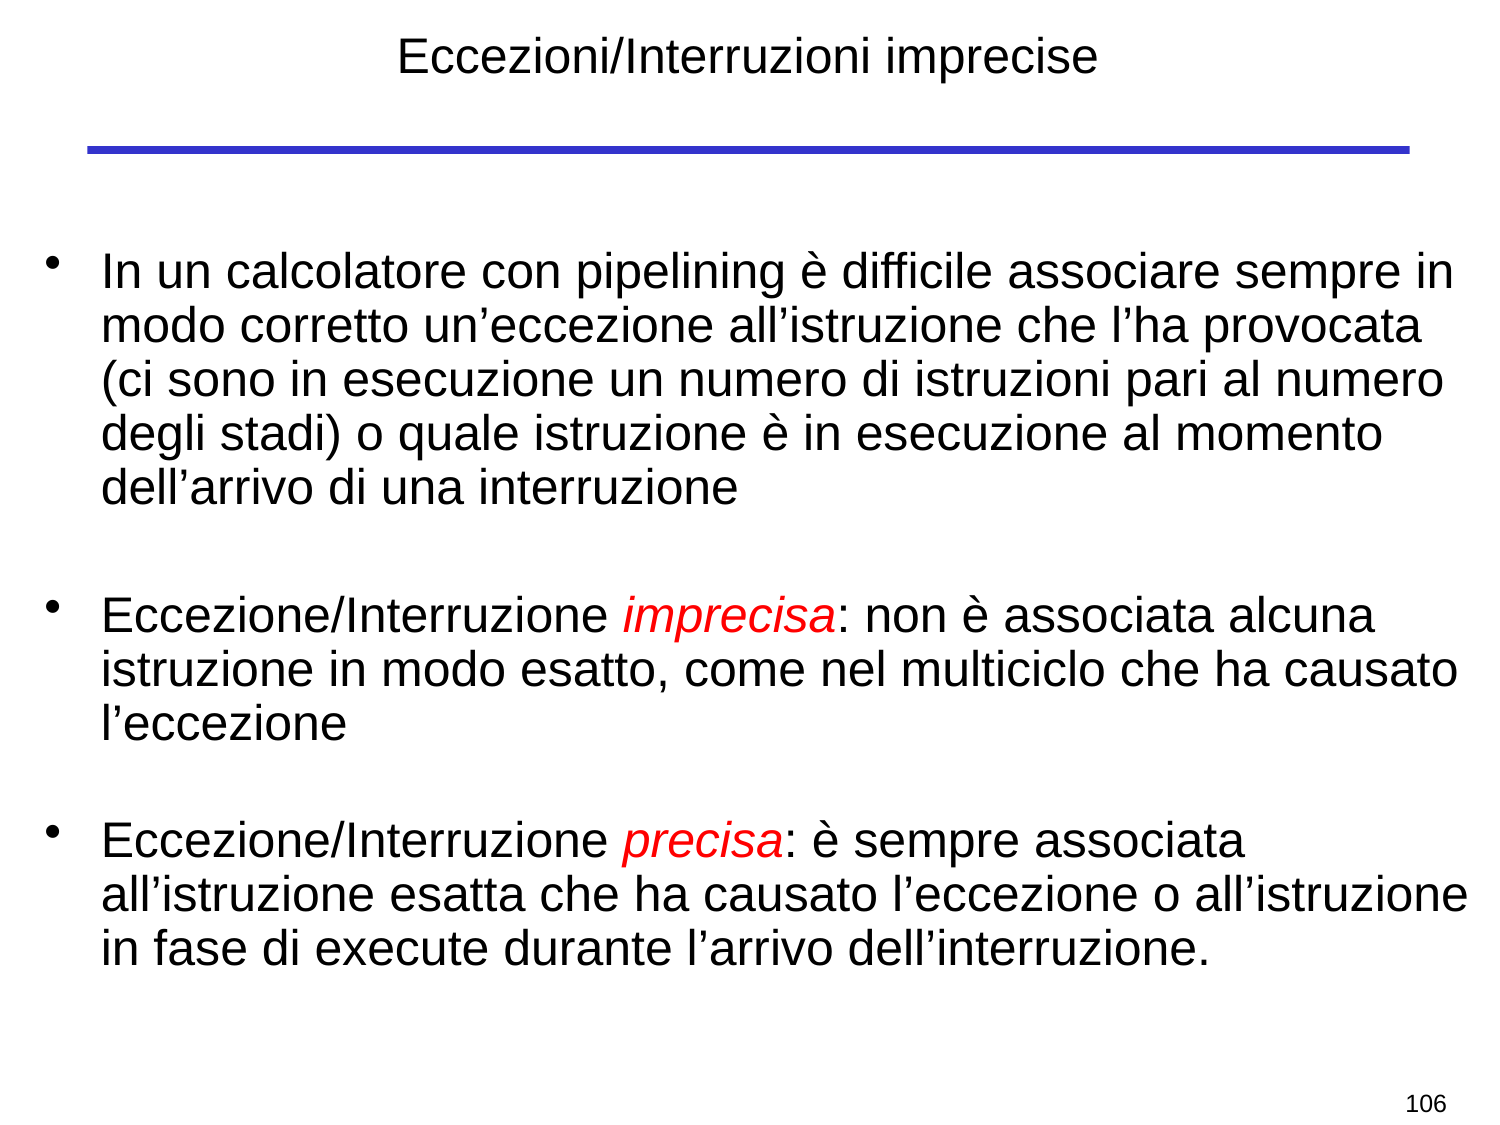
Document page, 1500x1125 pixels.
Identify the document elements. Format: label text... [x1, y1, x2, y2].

slide_number 105 [1149, 1049, 1463, 1125]
list In un calcolatore con pipelining è difficile associare sempre in modo corretto un’eccezione all’istruzione che l’ha provocata (ci sono in esecuzione un numero di istruzioni pari al numero degli stadi) o quale istruzione è in esecuzione al momento dell’arrivo di una interruzione Eccezione/Interruzione imprecisa: non è associata alcuna istruzione in modo esatto, come nel multiciclo che ha causato l’eccezione Eccezione/Interruzione precisa: è sempre associata all’istruzione esatta che ha causato l’eccezione o all’istruzione in fase di execute durante l’arrivo dell’interruzione. [29, 237, 1500, 963]
title Eccezioni/Interruzioni imprecise [91, 37, 1405, 151]
